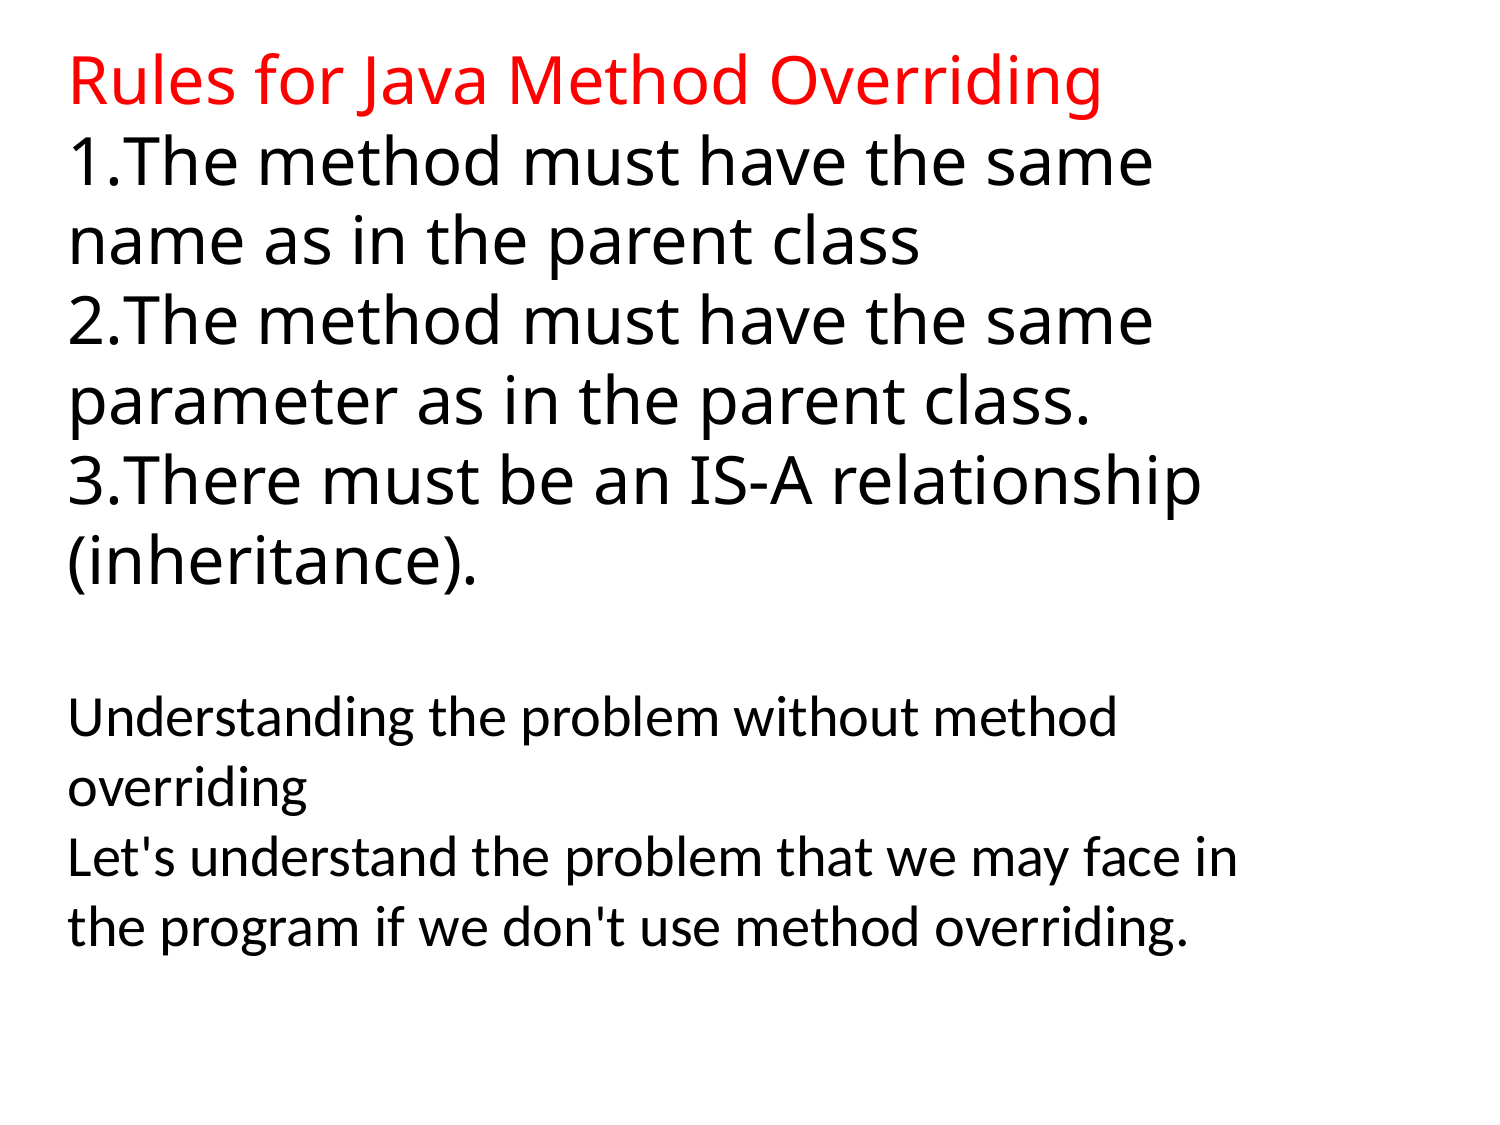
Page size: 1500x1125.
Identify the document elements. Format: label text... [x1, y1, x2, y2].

text_box Rules for Java Method Overriding The method must have the same name as in the parent class The method must have the same parameter as in the parent class. There must be an IS-A relationship (inheritance). Understanding the problem without method overriding Let's understand the problem that we may face in the program if we don't use method overriding. [53, 30, 1341, 966]
